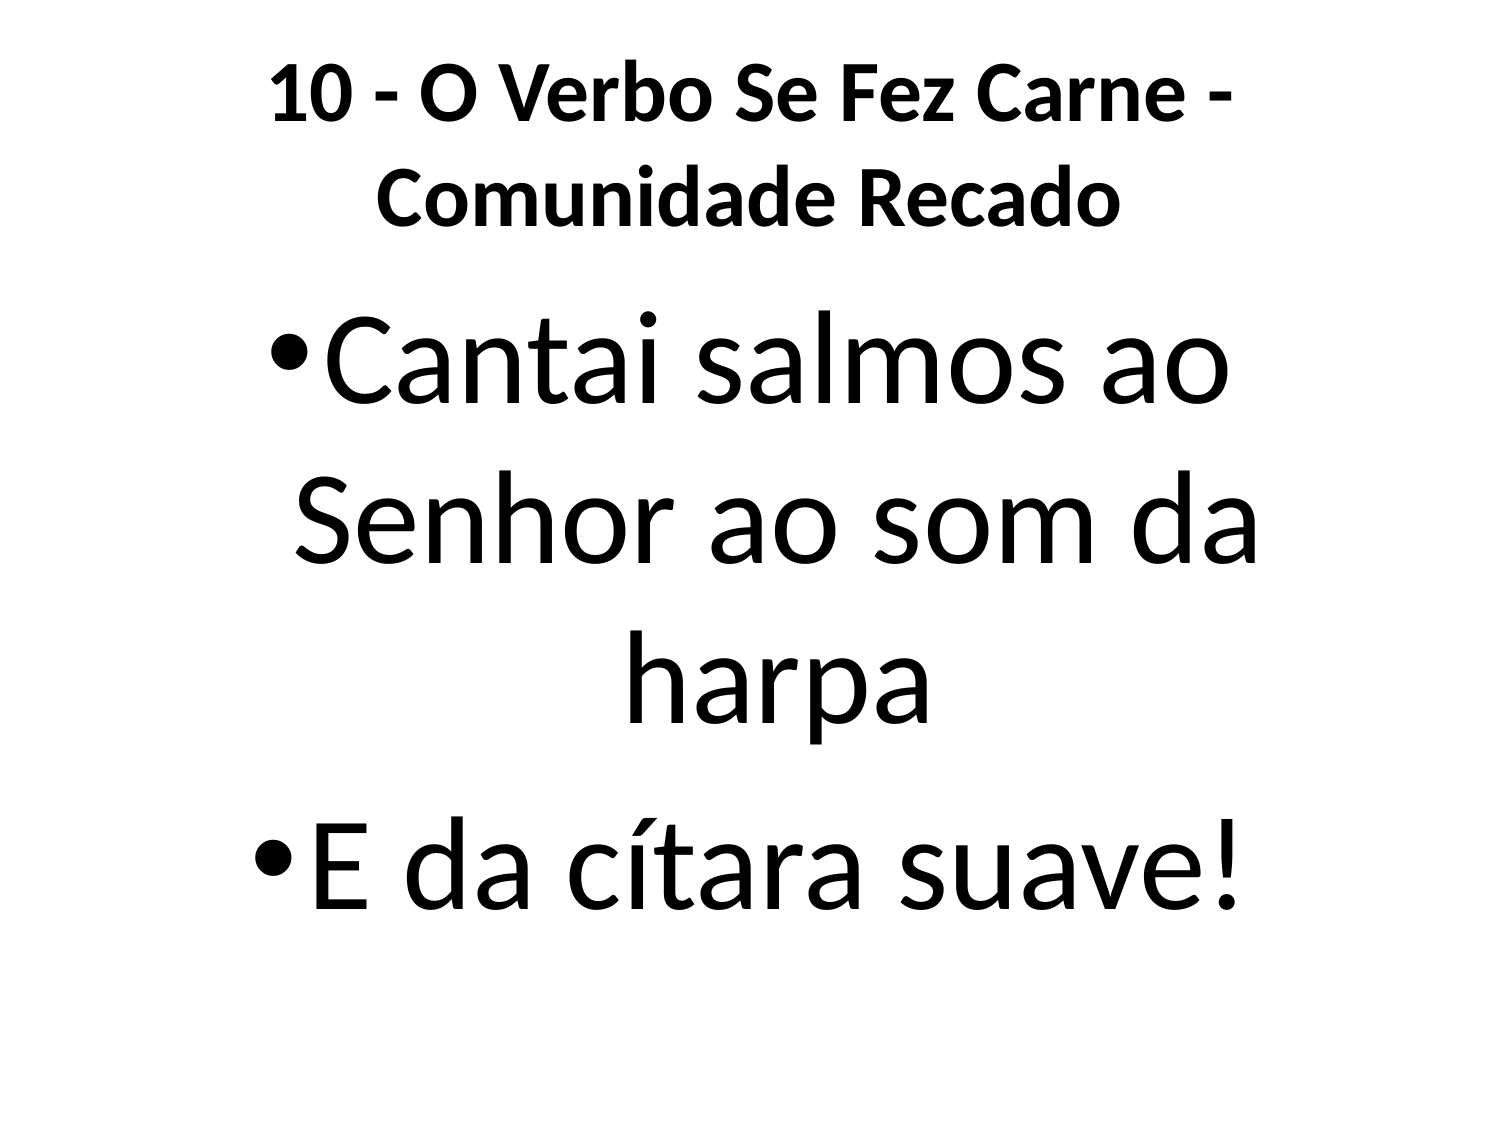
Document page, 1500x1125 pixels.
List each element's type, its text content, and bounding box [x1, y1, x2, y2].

title 10 - O Verbo Se Fez Carne - Comunidade Recado [75, 45, 1425, 233]
list Cantai salmos ao Senhor ao som da harpa E da cítara suave! [75, 262, 1425, 1005]
